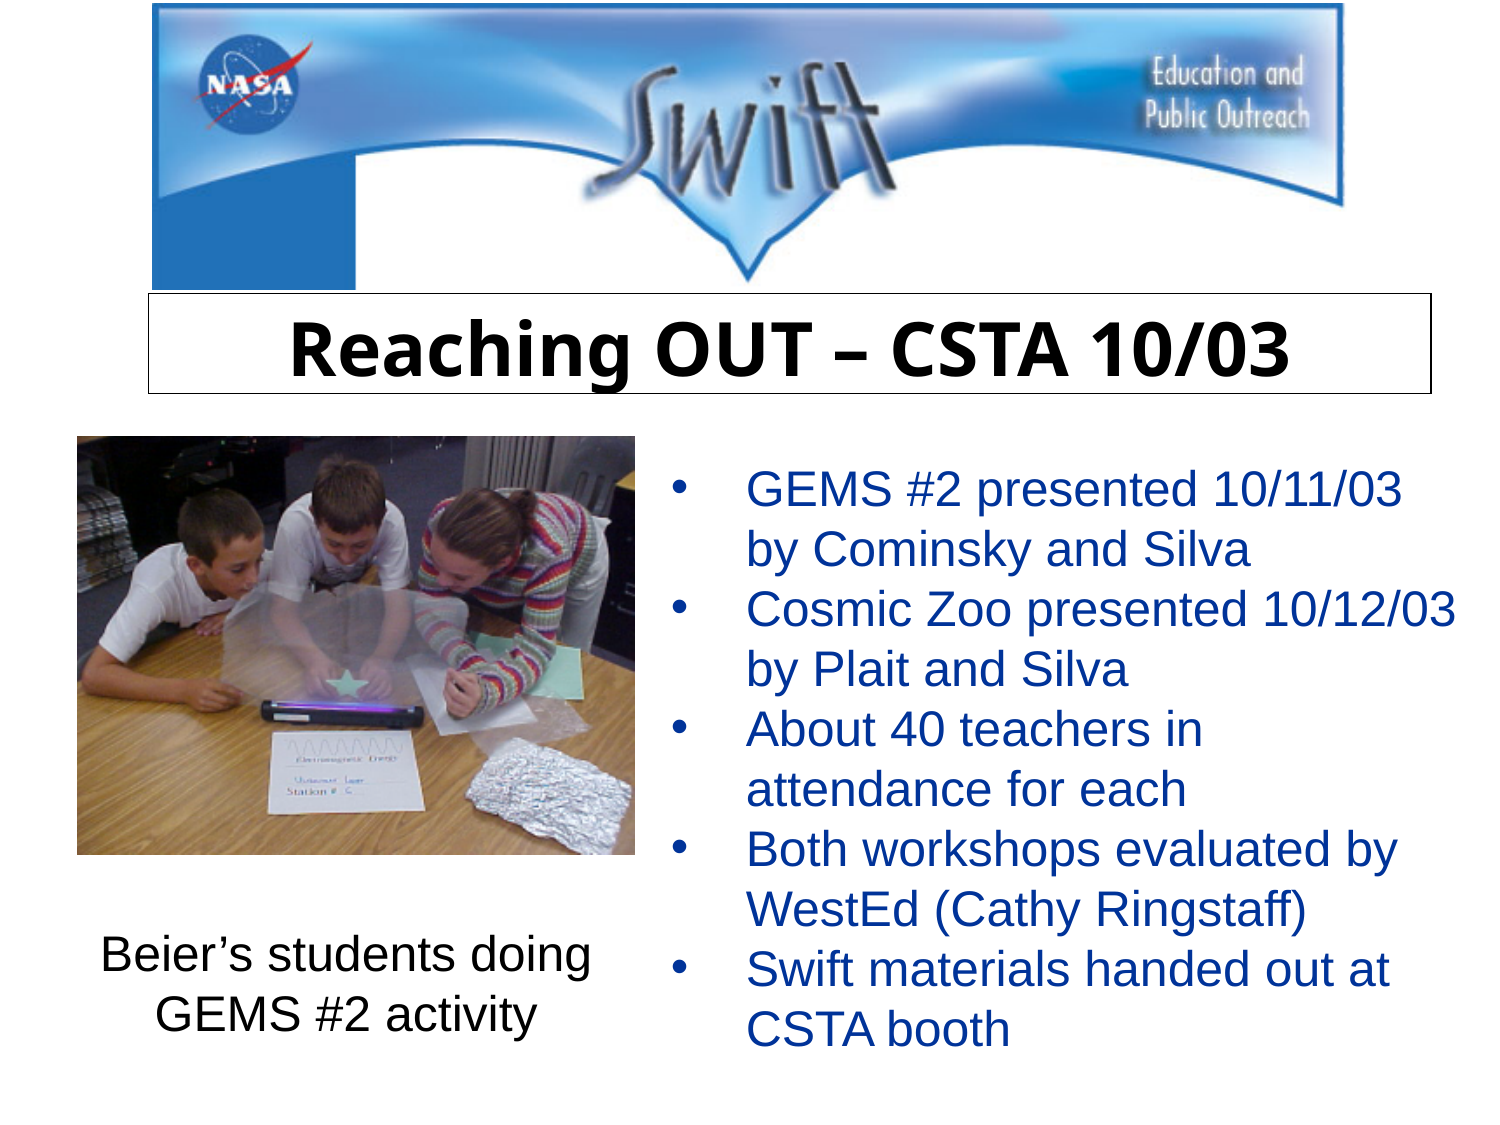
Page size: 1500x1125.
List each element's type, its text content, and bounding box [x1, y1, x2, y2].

picture [152, 3, 1347, 290]
picture [76, 436, 635, 855]
text_box Beier’s students doing GEMS #2 activity [78, 914, 614, 1050]
text_box Reaching OUT – CSTA 10/03 [148, 293, 1432, 394]
text_box GEMS #2 presented 10/11/03 by Cominsky and Silva Cosmic Zoo presented 10/12/03 by Plait and Silva About 40 teachers in attendance for each Both workshops evaluated by WestEd (Cathy Ringstaff) Swift materials handed out at CSTA booth [655, 448, 1477, 1124]
